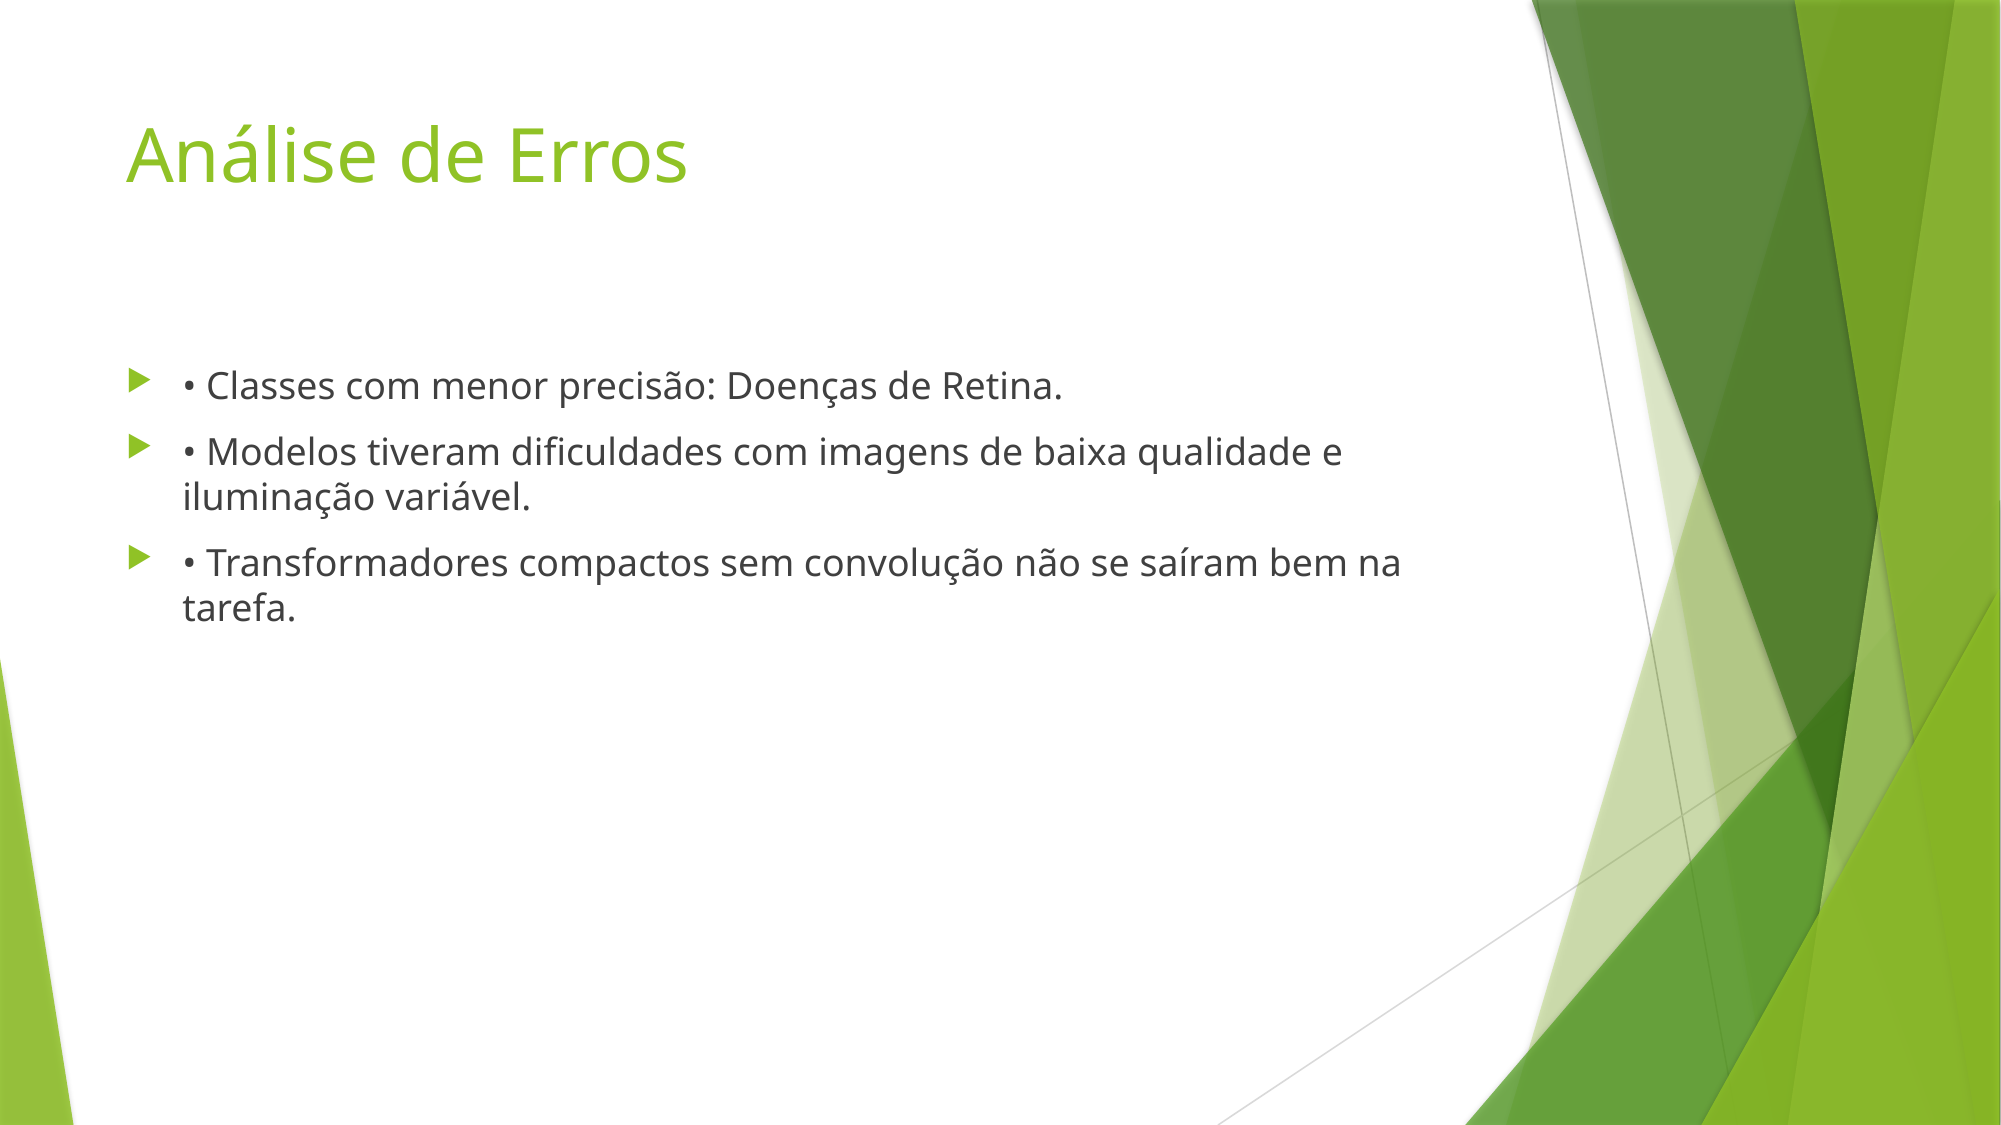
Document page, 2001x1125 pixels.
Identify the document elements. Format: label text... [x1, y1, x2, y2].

title Análise de Erros [111, 99, 1522, 317]
list • Classes com menor precisão: Doenças de Retina. • Modelos tiveram dificuldades com imagens de baixa qualidade e iluminação variável. • Transformadores compactos sem convolução não se saíram bem na tarefa. [111, 354, 1522, 992]
